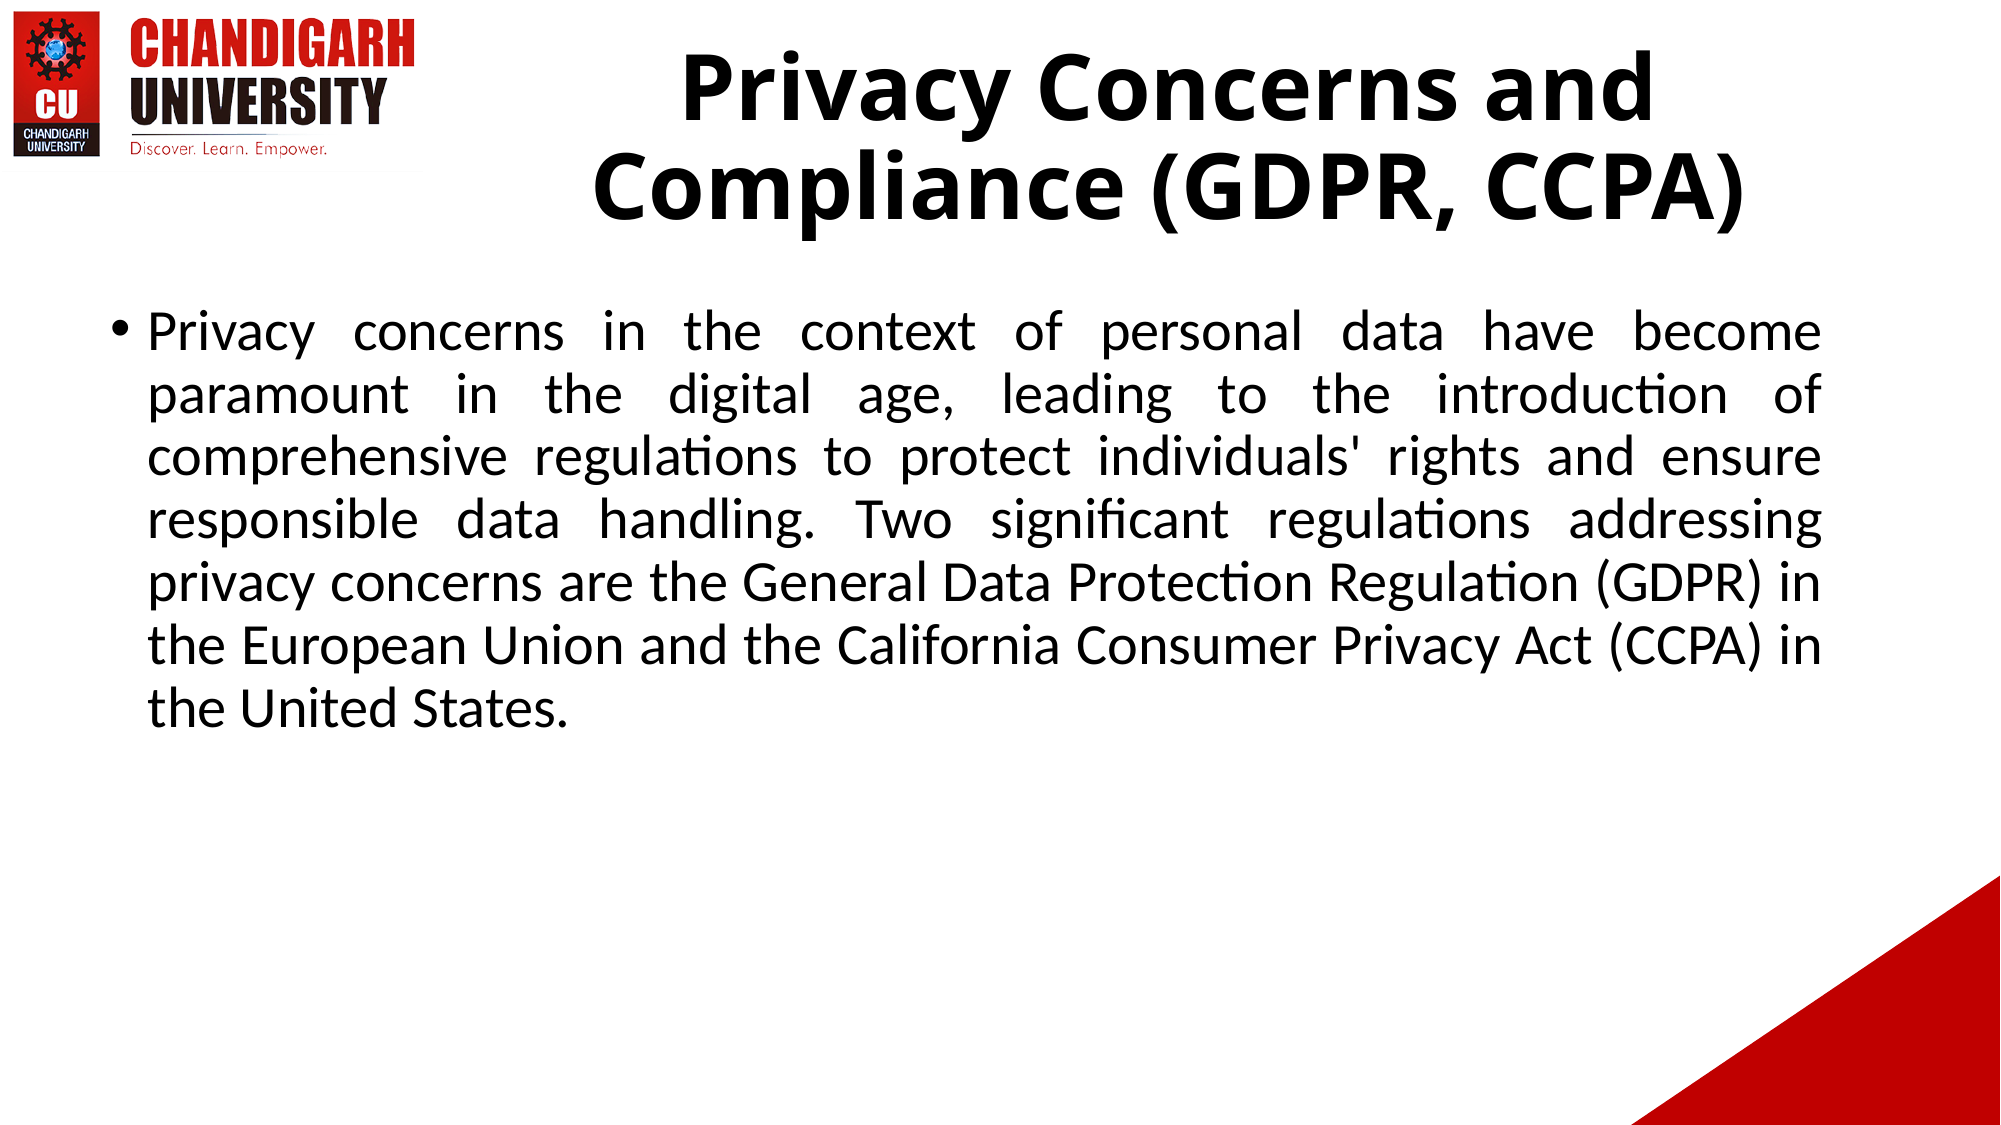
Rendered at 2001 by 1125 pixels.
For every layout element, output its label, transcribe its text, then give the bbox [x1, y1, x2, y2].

picture [1, 3, 423, 172]
title Privacy Concerns and Compliance (GDPR, CCPA) [422, 31, 1915, 250]
list Privacy concerns in the context of personal data have become paramount in the digital age, leading to the introduction of comprehensive regulations to protect individuals' rights and ensure responsible data handling. Two significant regulations addressing privacy concerns are the General Data Protection Regulation (GDPR) in the European Union and the California Consumer Privacy Act (CCPA) in the United States. [95, 292, 1839, 1050]
text_box [1629, 874, 2000, 1125]
